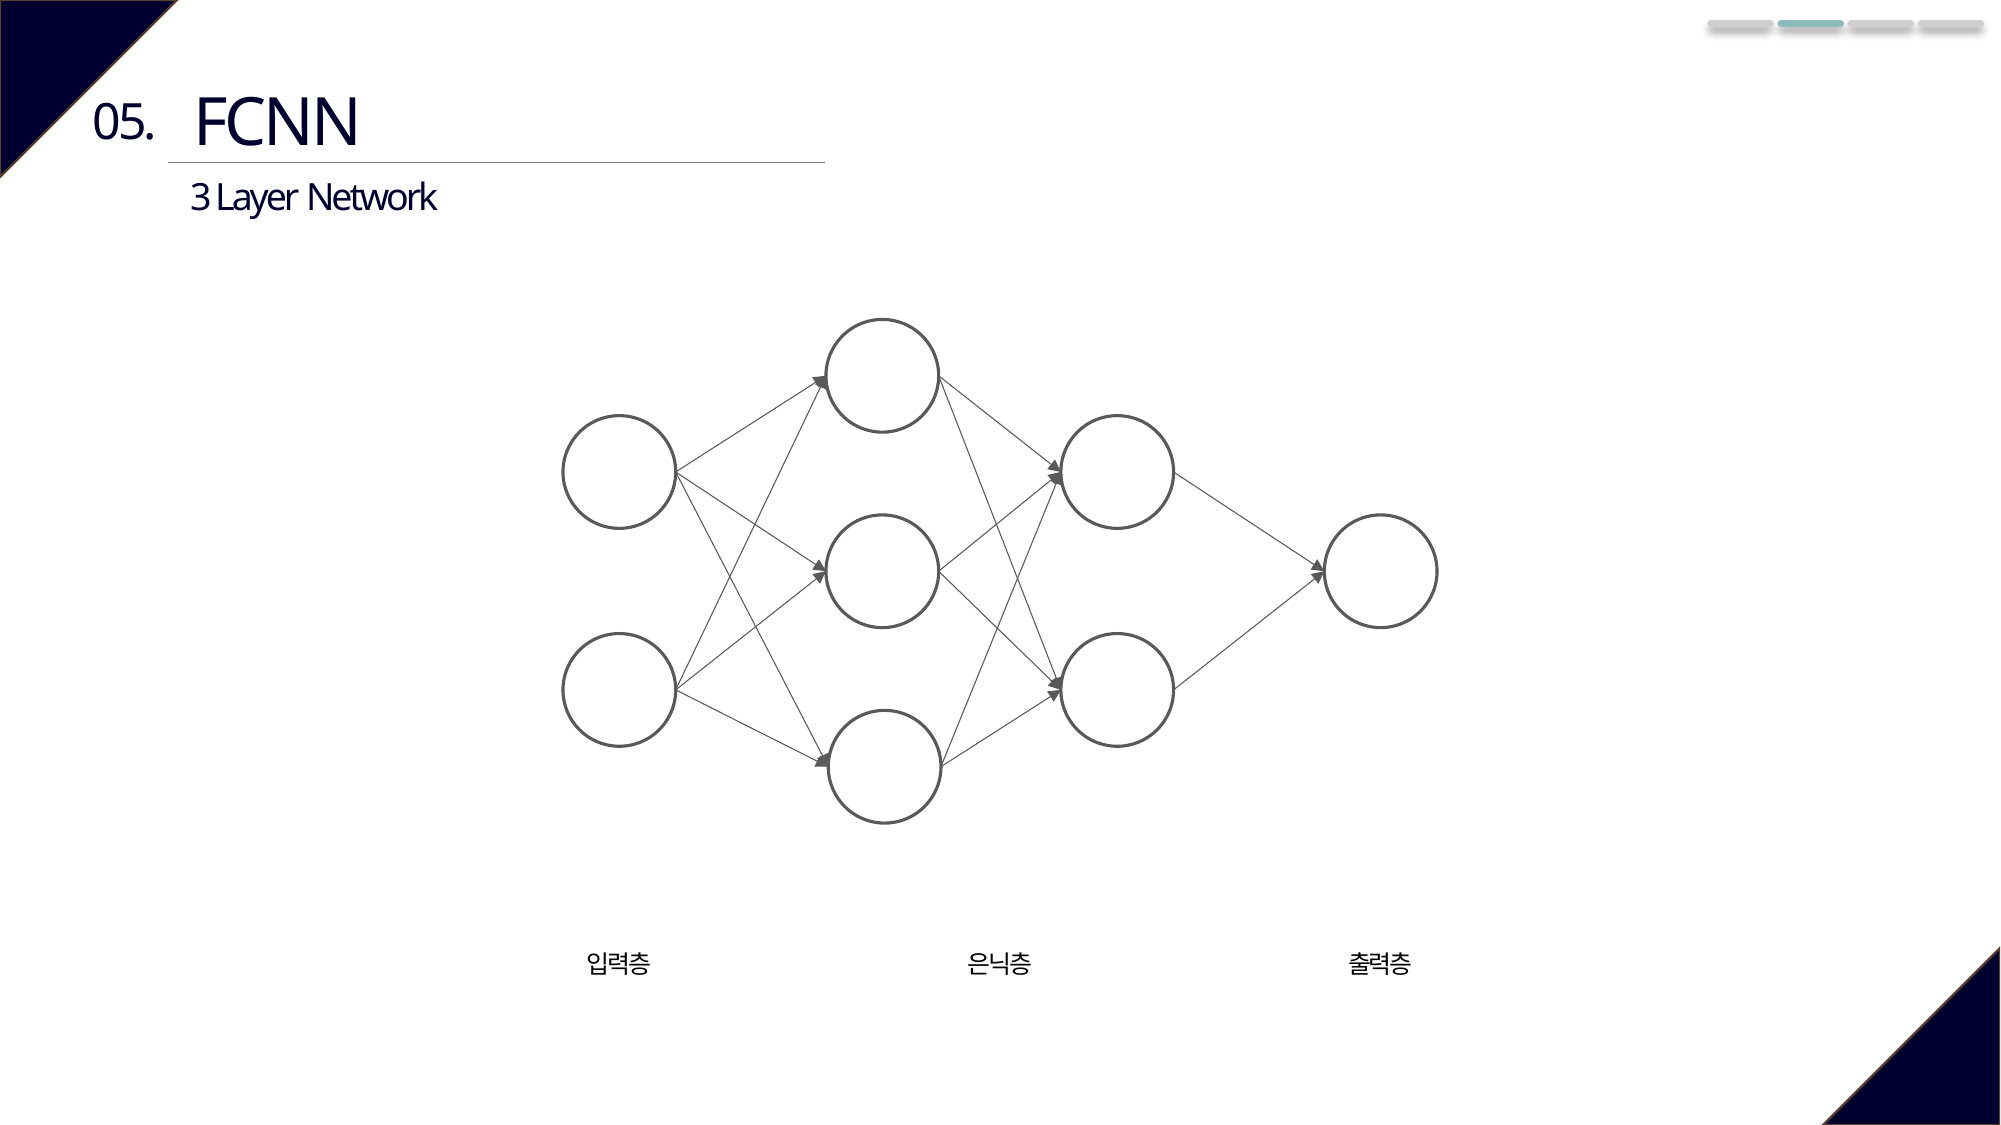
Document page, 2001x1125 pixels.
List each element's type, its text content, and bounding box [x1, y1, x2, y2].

text_box FCNN [178, 71, 933, 167]
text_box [542, 319, 1458, 987]
text_box 3 Layer Network [175, 165, 530, 225]
text_box 05. [78, 81, 172, 157]
